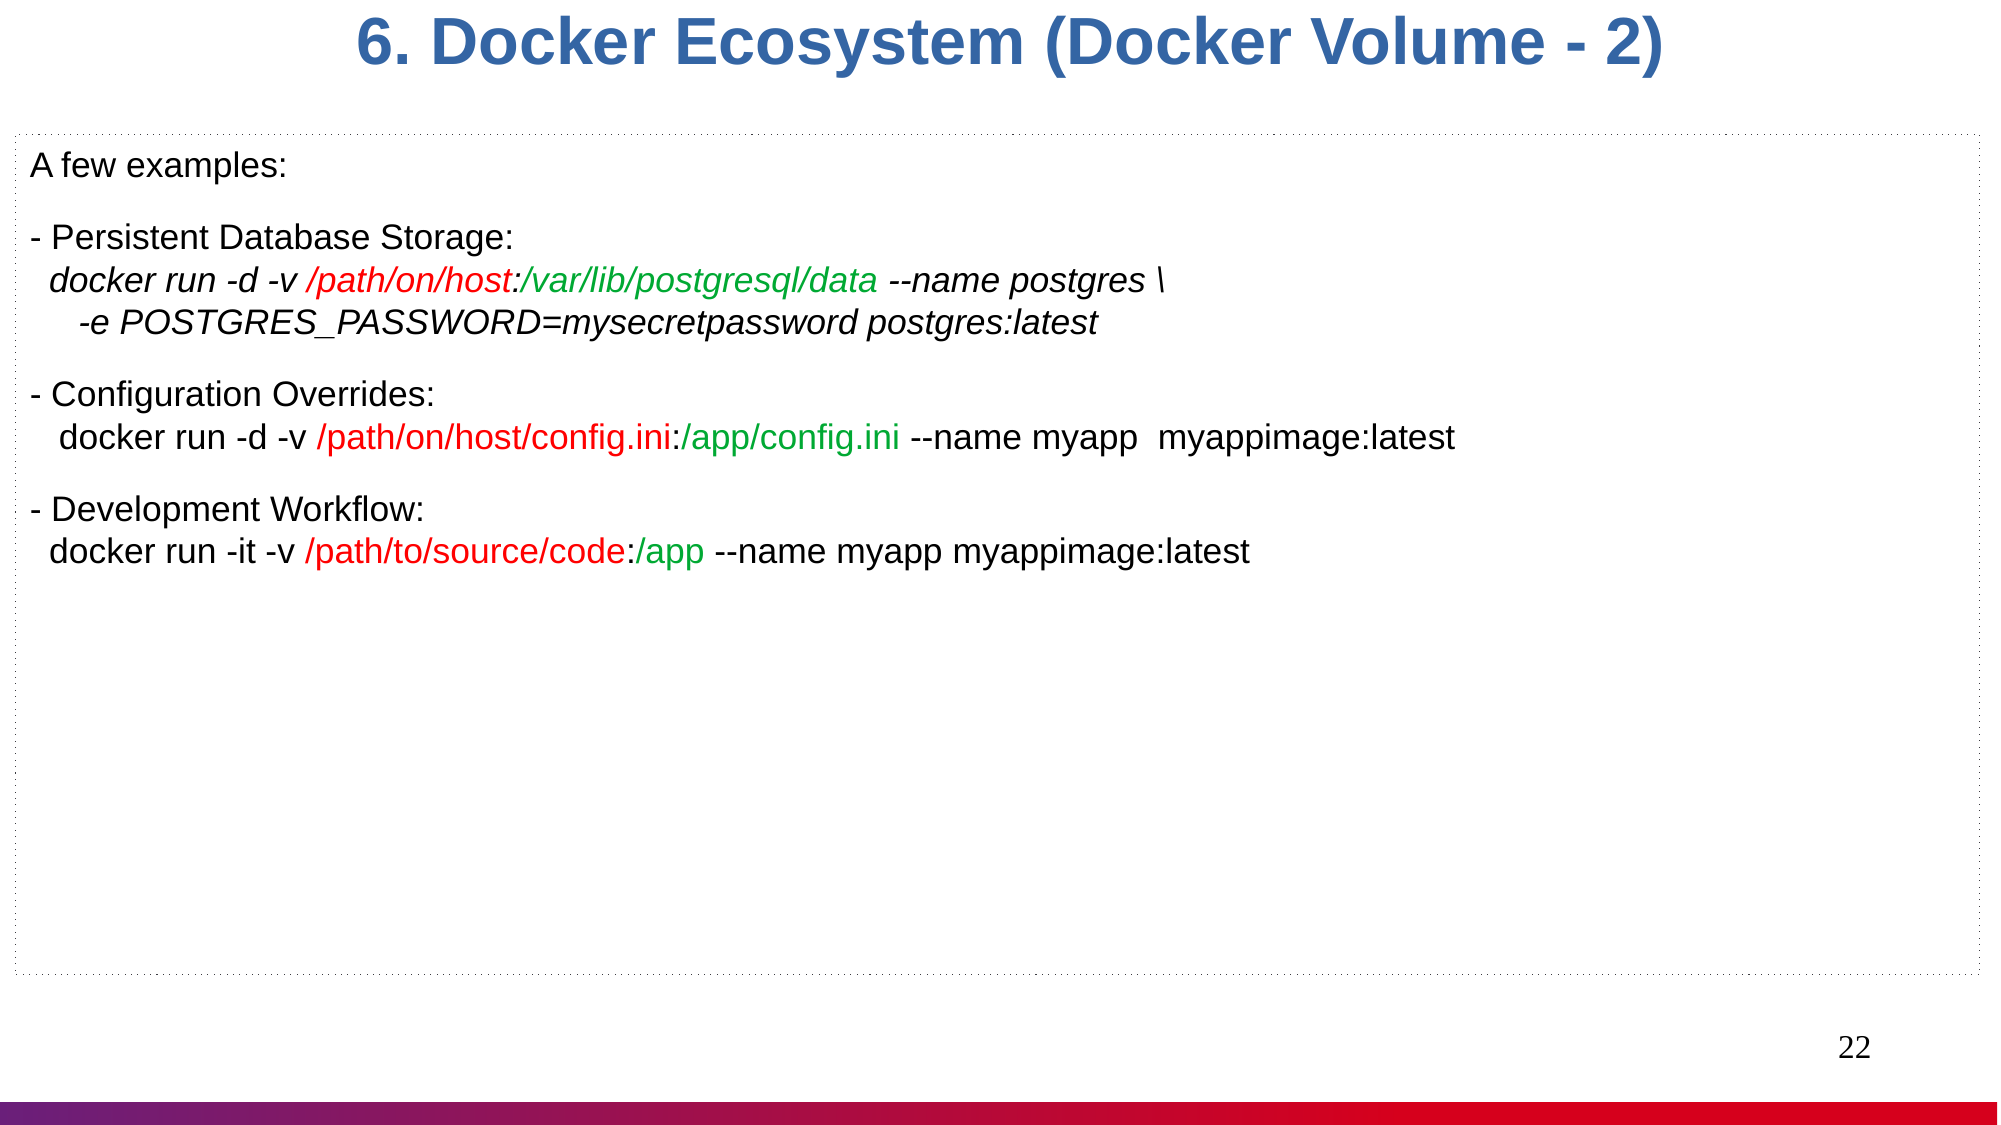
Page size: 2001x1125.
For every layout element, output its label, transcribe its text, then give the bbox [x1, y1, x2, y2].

text_box A few examples: - Persistent Database Storage: docker run -d -v /path/on/host:/var/lib/postgresql/data --name postgres \ -e POSTGRES_PASSWORD=mysecretpassword postgres:latest - Configuration Overrides: docker run -d -v /path/on/host/config.ini:/app/config.ini --name myapp myappimage:latest - Development Workflow: docker run -it -v /path/to/source/code:/app --name myapp myappimage:latest [15, 134, 1980, 975]
text_box 1 [1724, 1017, 1985, 1085]
text_box 6. Docker Ecosystem (Docker Volume - 2) [112, 0, 1910, 134]
